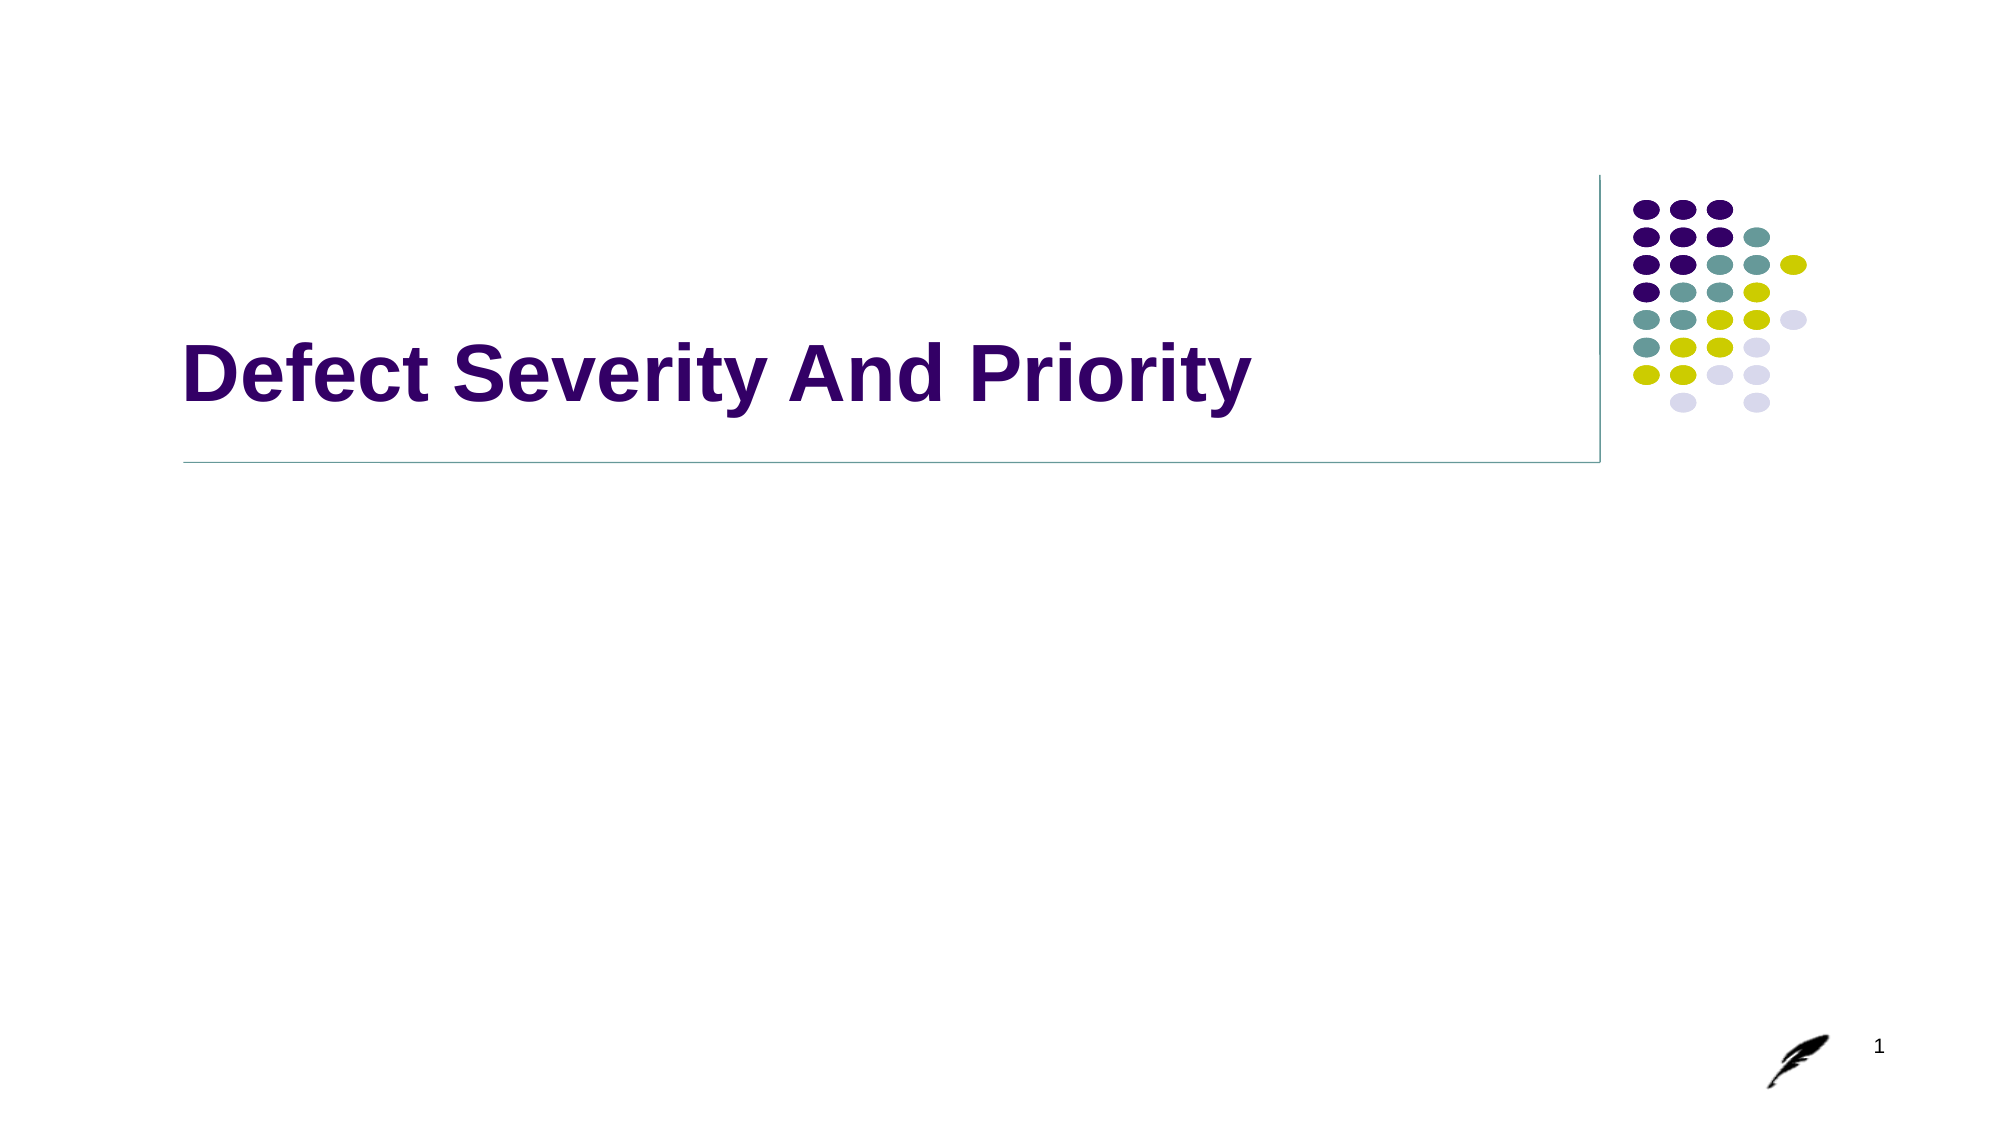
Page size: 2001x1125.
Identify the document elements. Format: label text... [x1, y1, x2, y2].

title Defect Severity And Priority [166, 75, 1565, 425]
slide_number 1 [1433, 1025, 1900, 1100]
